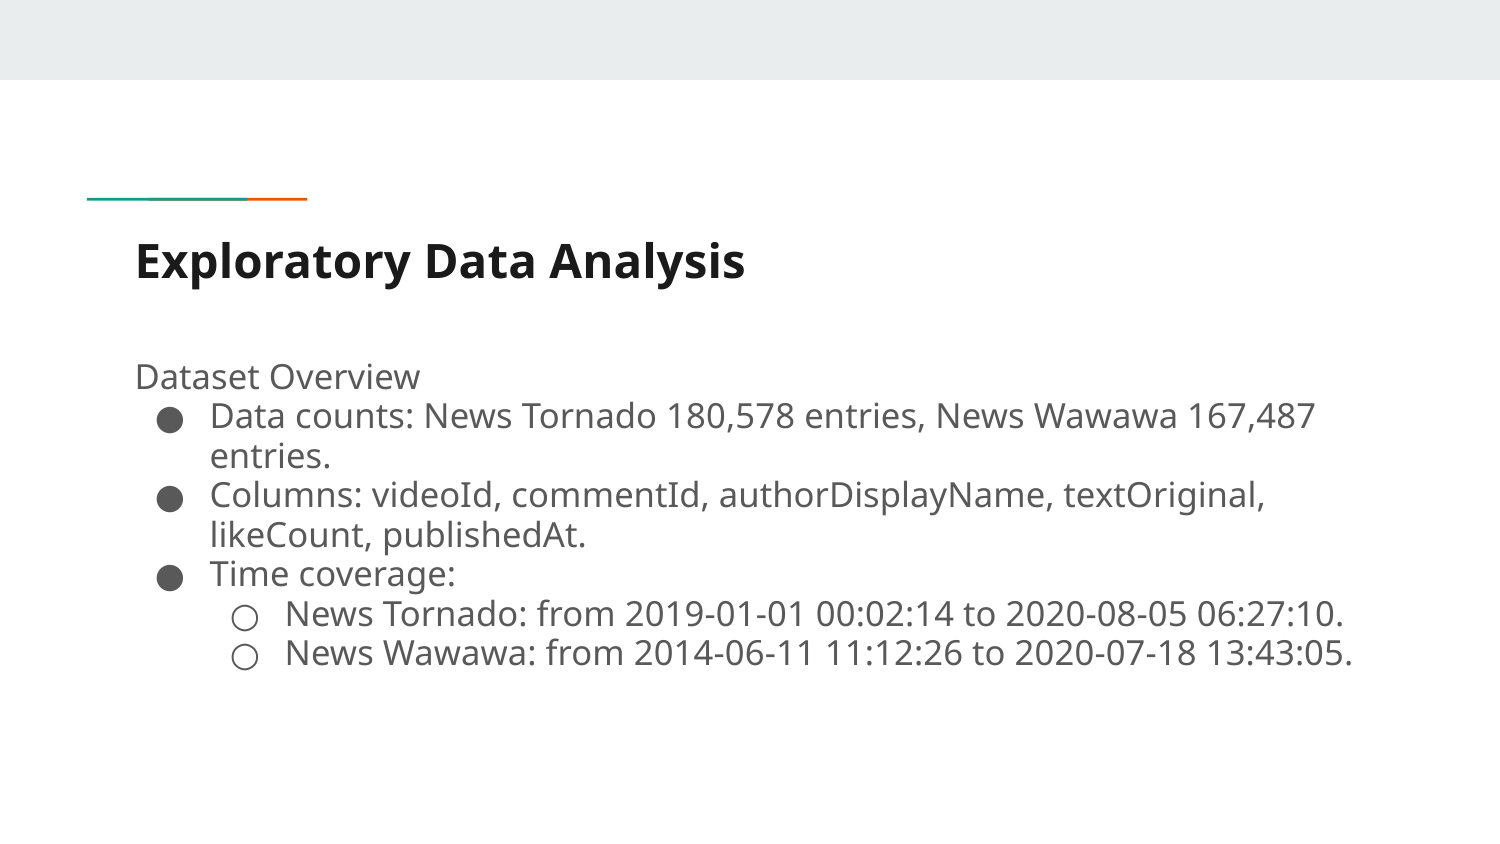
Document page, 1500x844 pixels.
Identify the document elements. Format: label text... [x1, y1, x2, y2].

list Dataset Overview Data counts: News Tornado 180,578 entries, News Wawawa 167,487 entries. Columns: videoId, commentId, authorDisplayName, textOriginal, likeCount, publishedAt. Time coverage: News Tornado: from 2019-01-01 00:02:14 to 2020-08-05 06:27:10. News Wawawa: from 2014-06-11 11:12:26 to 2020-07-18 13:43:05. [119, 342, 1398, 714]
title Exploratory Data Analysis [119, 216, 1381, 305]
